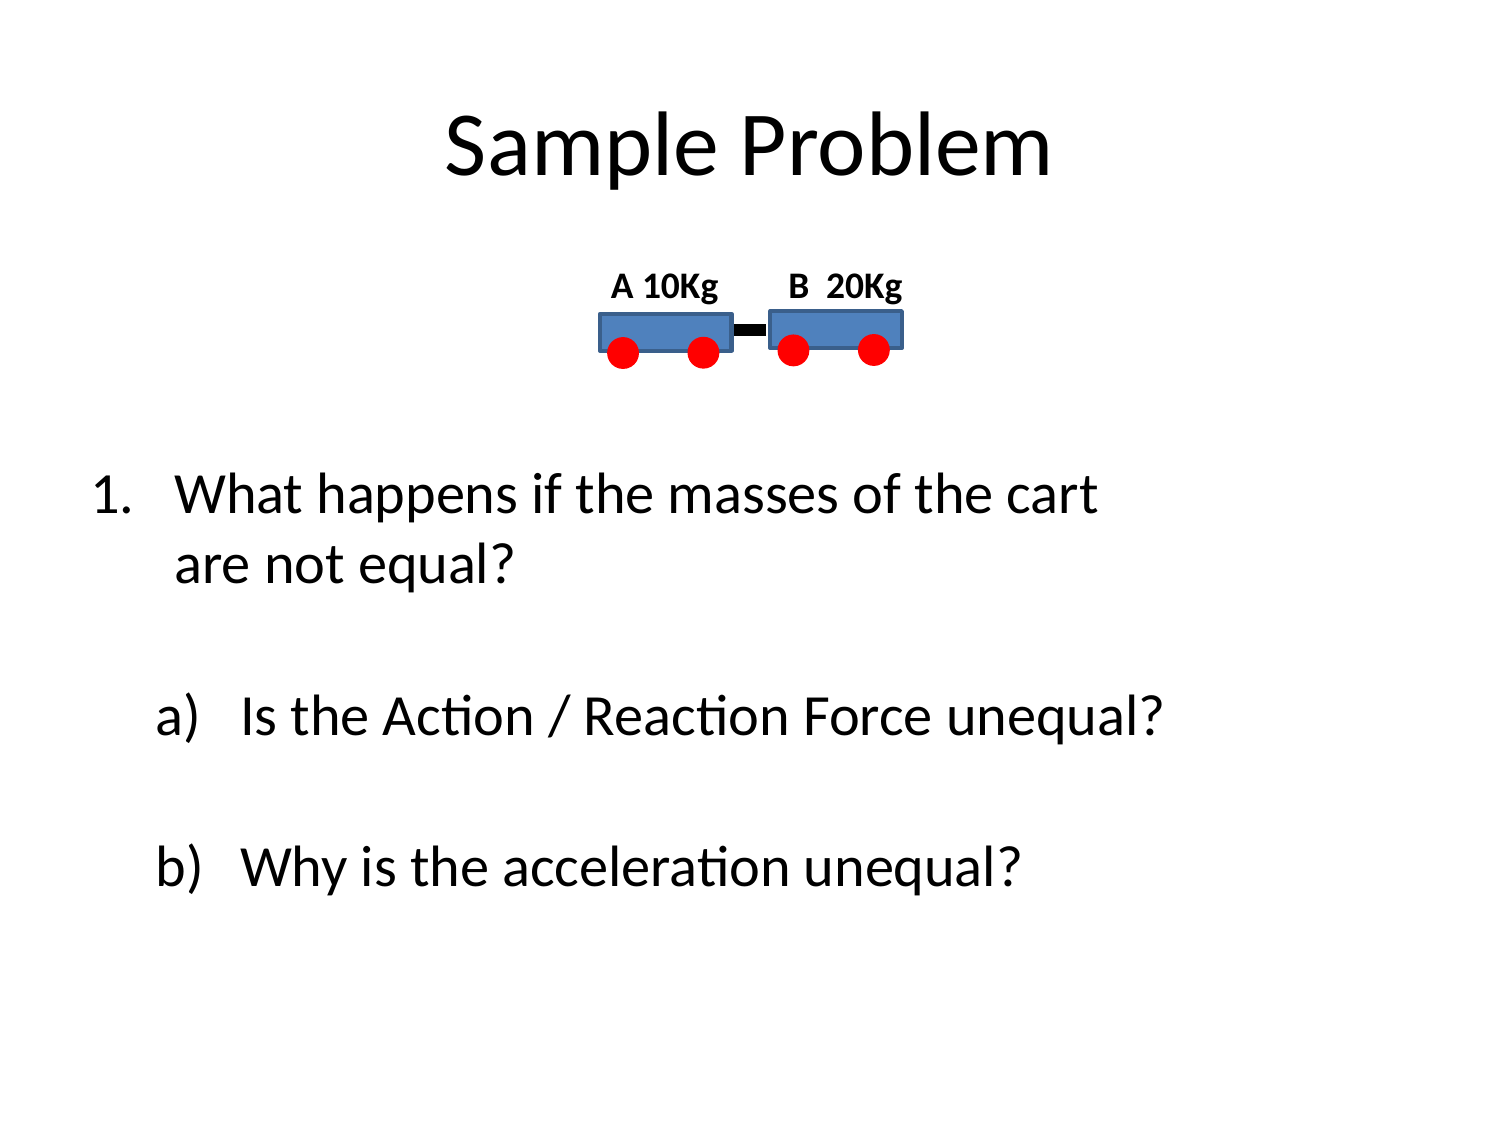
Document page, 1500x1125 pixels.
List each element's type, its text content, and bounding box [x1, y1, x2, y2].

list What happens if the masses of the cart are not equal? Is the Action / Reaction Force unequal? Why is the acceleration unequal? [75, 262, 1425, 1005]
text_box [770, 253, 919, 365]
title Sample Problem [75, 45, 1425, 233]
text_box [595, 253, 735, 368]
